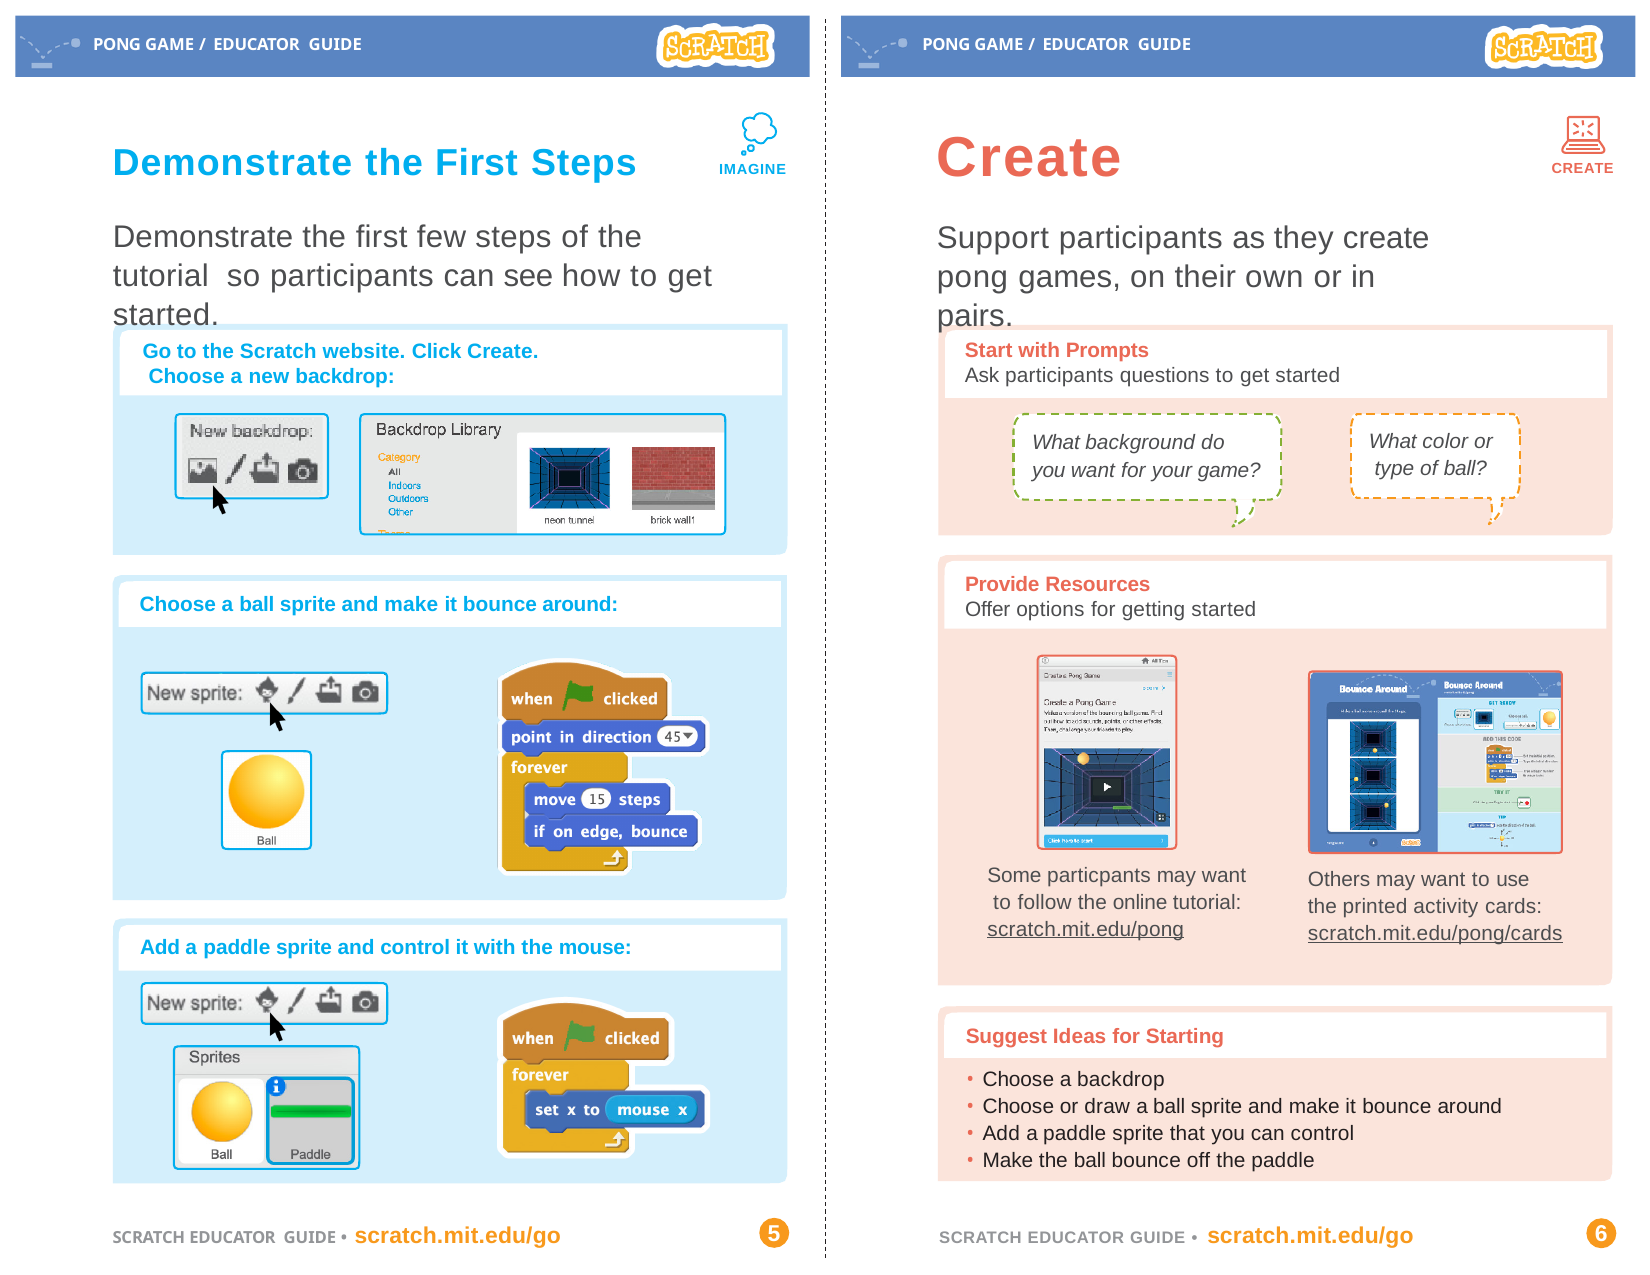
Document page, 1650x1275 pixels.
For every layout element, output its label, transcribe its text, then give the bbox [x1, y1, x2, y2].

text_box SCRATCH EDUCATOR GUIDE • scratch.mit.edu/go [937, 1221, 1421, 1248]
text_box [847, 18, 911, 76]
text_box [1309, 671, 1562, 853]
text_box [1494, 503, 1503, 520]
text_box Add a paddle sprite and control it with the mouse: [138, 933, 637, 959]
text_box [203, 482, 237, 516]
text_box [475, 642, 724, 889]
text_box [759, 1221, 765, 1245]
text_box IMAGINE [717, 160, 790, 178]
text_box [1037, 655, 1177, 849]
text_box [1562, 140, 1605, 153]
text_box Demonstrate the First Steps [110, 138, 643, 184]
text_box Demonstrate the first few steps of the tutorial so participants can see how to get started. [110, 214, 746, 332]
text_box [20, 18, 84, 76]
text_box [1567, 116, 1599, 140]
text_box What background do you want for your game? [1029, 427, 1265, 482]
text_box [1013, 414, 1282, 526]
text_box [173, 1046, 360, 1169]
text_box [112, 575, 787, 901]
text_box [221, 751, 312, 850]
text_box [141, 672, 388, 714]
text_box [260, 699, 294, 733]
text_box [141, 983, 388, 1024]
text_box [656, 23, 775, 69]
text_box Start with Prompts Ask participants questions to get started [962, 336, 1345, 387]
text_box Others may want to use the printed activity cards: scratch.mit.edu/pong/cards [1305, 863, 1569, 945]
footer SCRATCH EDUCATOR GUIDE • scratch.mit.edu/go [110, 1221, 594, 1275]
text_box [944, 560, 1607, 629]
text_box [1586, 1221, 1592, 1245]
text_box 5 [765, 1220, 783, 1247]
text_box Choose a ball sprite and make it bounce around: [137, 591, 623, 617]
text_box What color or type of ball? [1366, 426, 1497, 481]
text_box [783, 1220, 790, 1245]
text_box Suggest Ideas for Starting Choose a backdrop Choose or draw a ball sprite and make it bounce around Add a paddle sprite that you can control Make the ball bounce off the paddle [963, 1022, 1509, 1172]
text_box Provide Resources Offer options for getting started [963, 570, 1261, 621]
text_box [496, 996, 711, 1159]
text_box [360, 414, 726, 535]
text_box Some particpants may want to follow the online tutorial: scratch.mit.edu/pong [985, 859, 1251, 941]
text_box [112, 918, 788, 1184]
text_box PONG GAME / EDUCATOR GUIDE [91, 34, 387, 55]
text_box [1238, 504, 1254, 524]
text_box [944, 1012, 1607, 1058]
text_box 6 [1592, 1220, 1610, 1247]
text_box [945, 330, 1608, 398]
text_box [937, 554, 1613, 986]
text_box CREATE [1549, 159, 1616, 177]
text_box [1350, 413, 1520, 523]
text_box PONG GAME / EDUCATOR GUIDE [920, 34, 1216, 55]
text_box [1610, 1221, 1617, 1246]
text_box [1484, 24, 1603, 69]
text_box [937, 1006, 1613, 1182]
text_box [118, 924, 781, 971]
text_box Create Support participants as they create pong games, on their own or in pairs. [934, 119, 1460, 333]
text_box [938, 324, 1613, 536]
text_box [175, 414, 328, 499]
text_box [119, 329, 782, 396]
text_box [742, 113, 777, 144]
text_box Go to the Scratch website. Click Create. Choose a new backdrop: [140, 338, 543, 389]
text_box [118, 581, 781, 627]
text_box [112, 323, 788, 555]
text_box [260, 1009, 294, 1043]
